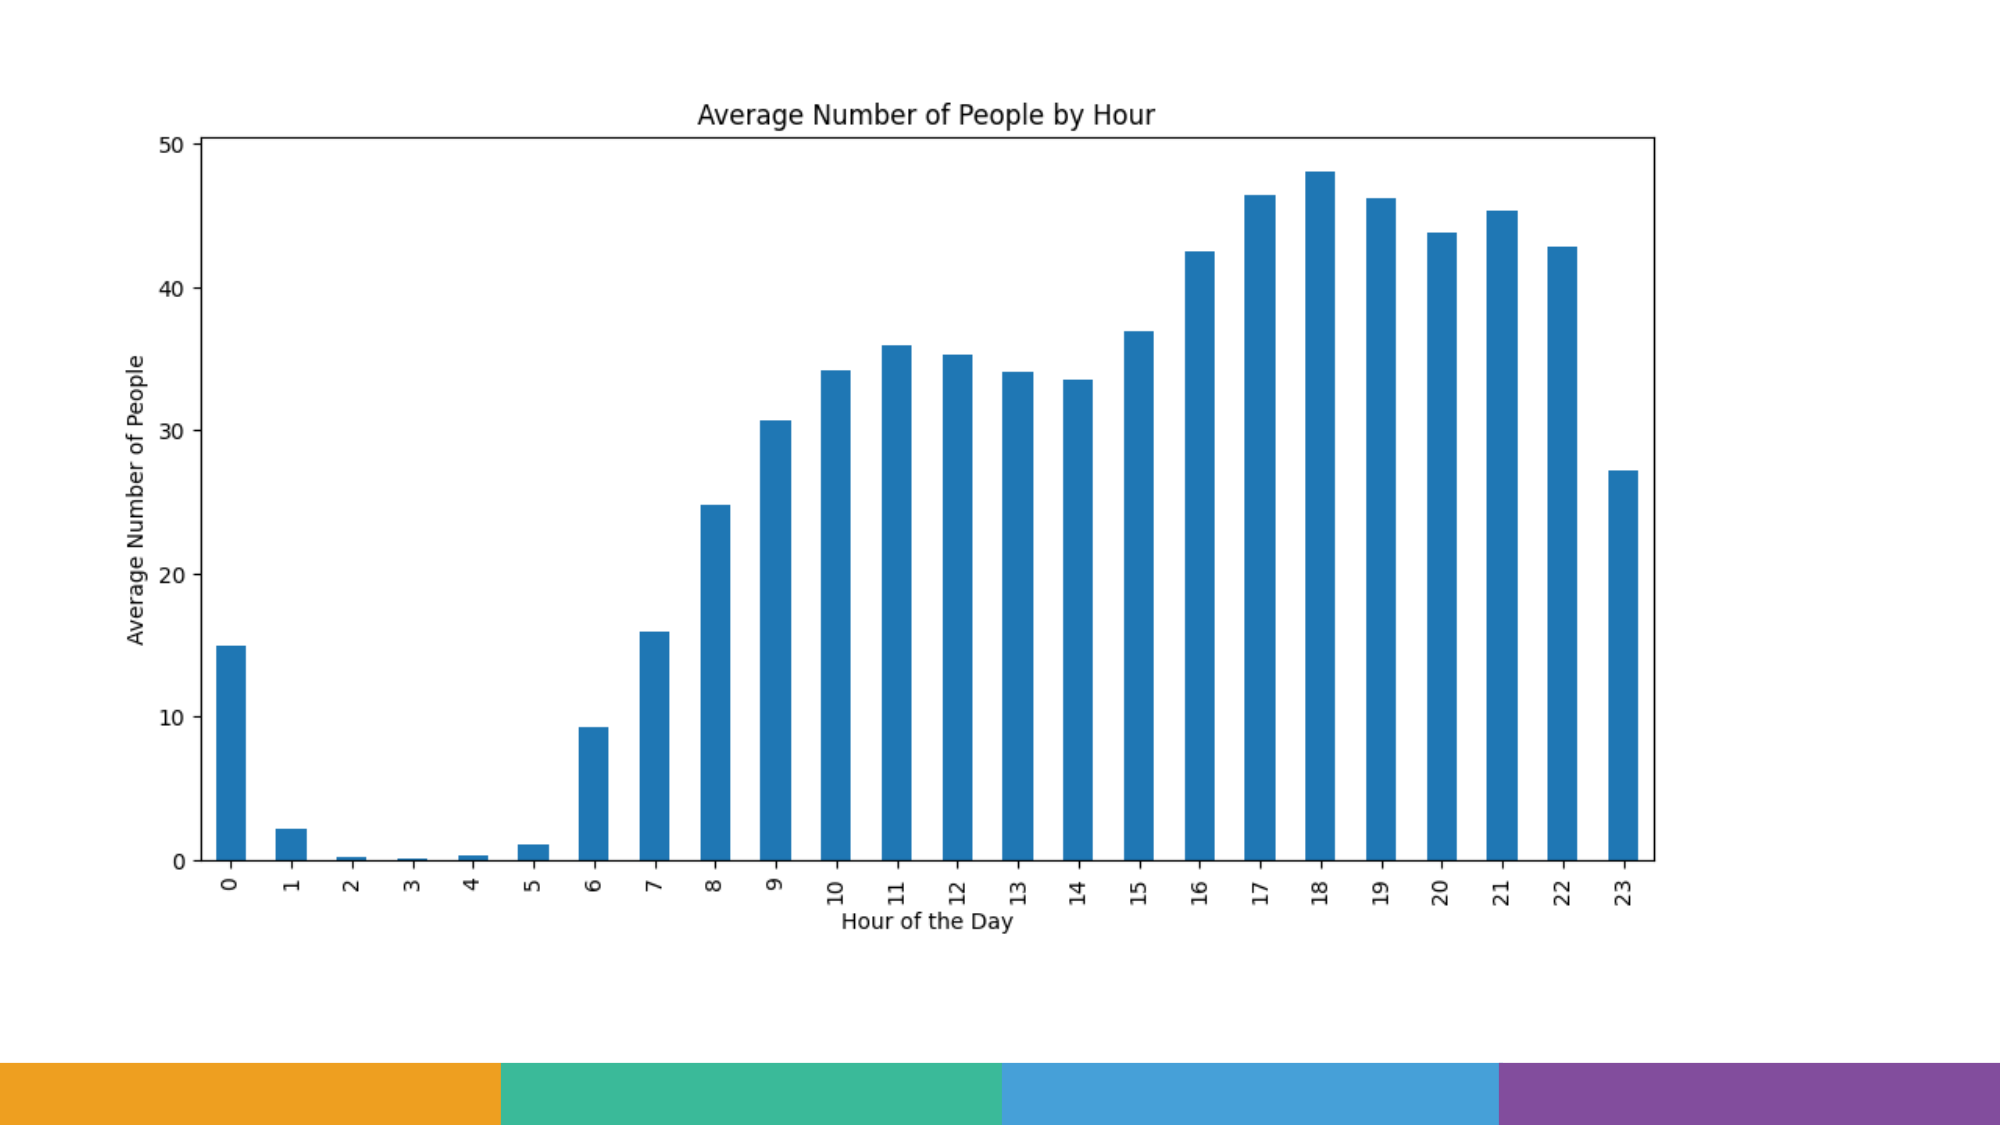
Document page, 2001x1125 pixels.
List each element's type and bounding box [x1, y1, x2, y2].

picture [54, 92, 1879, 984]
